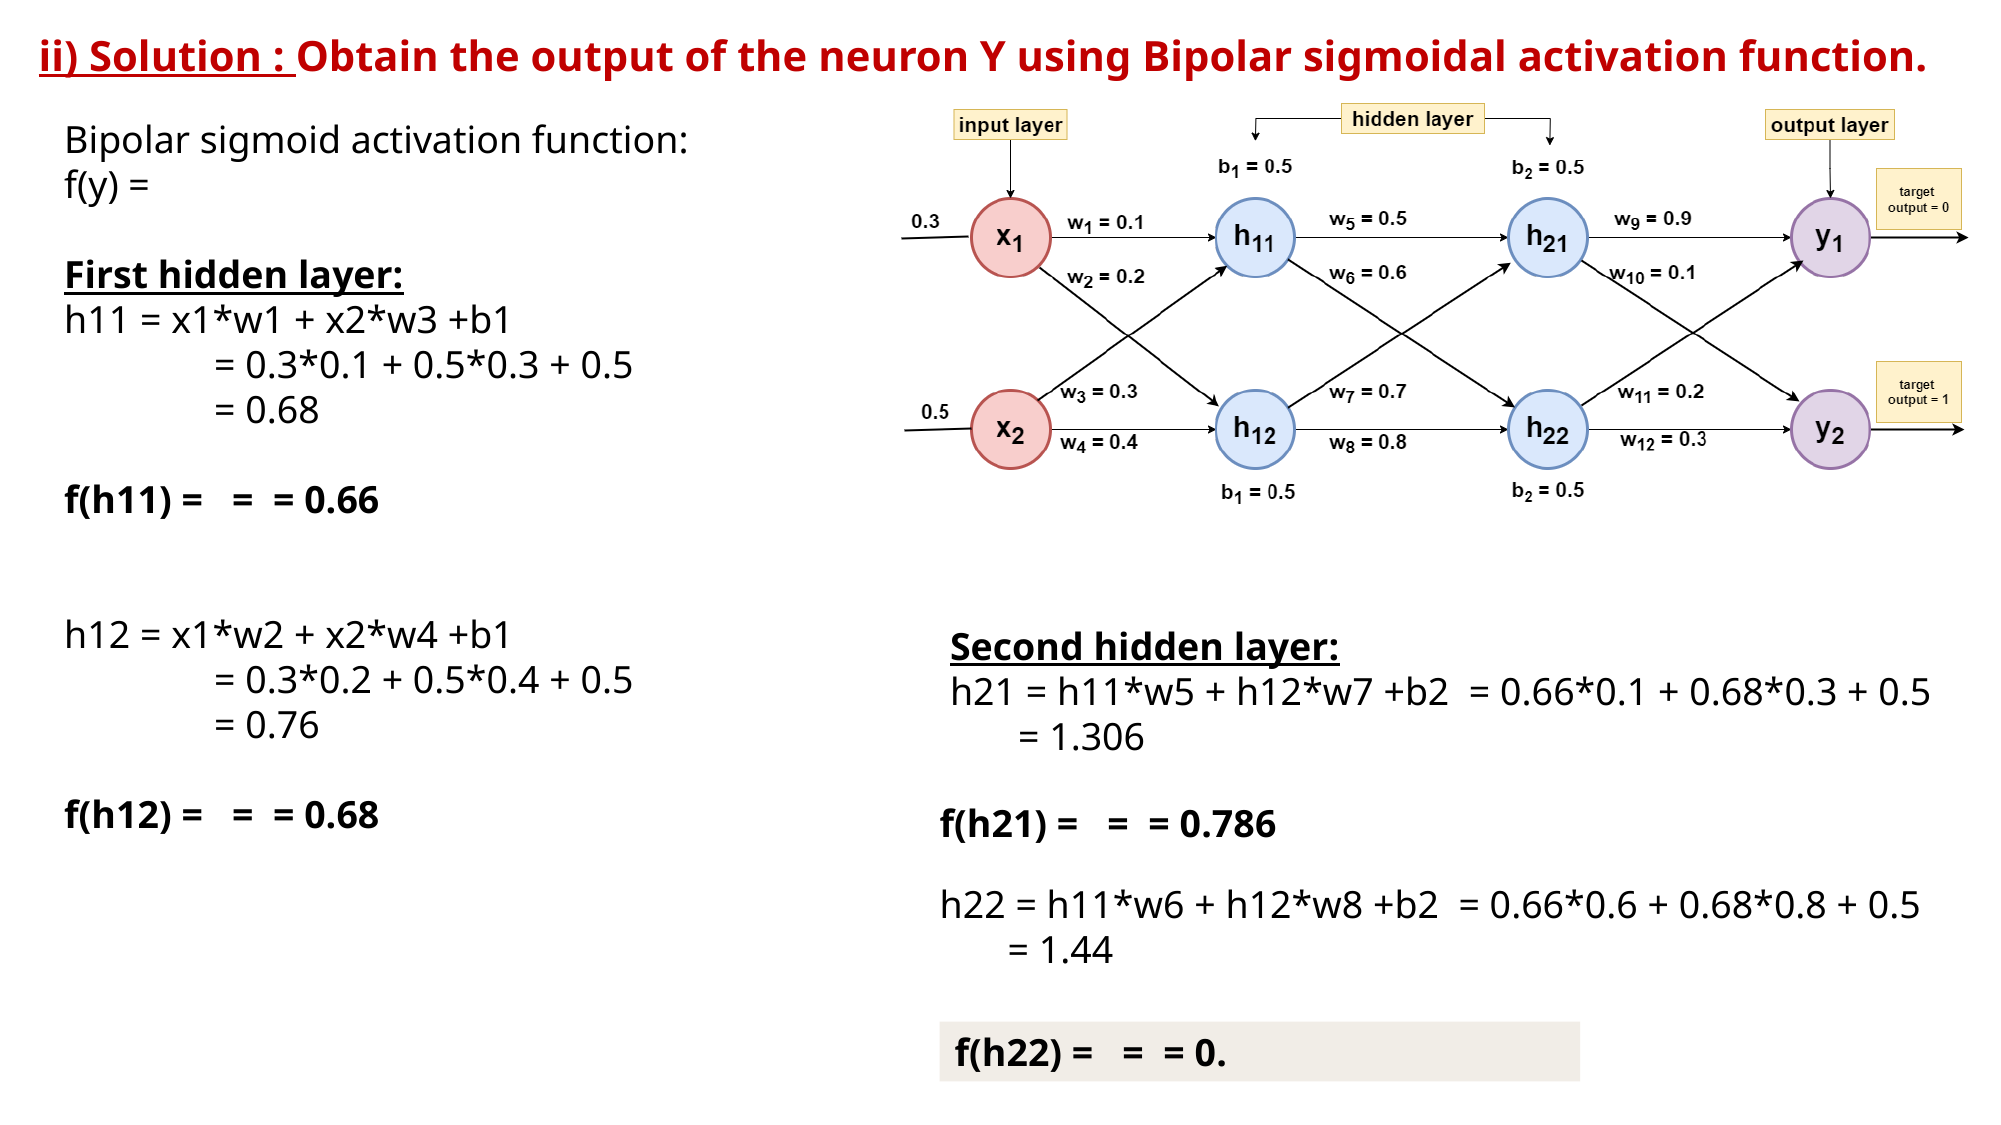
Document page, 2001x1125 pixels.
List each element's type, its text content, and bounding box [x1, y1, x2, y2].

picture [888, 103, 1978, 509]
text_box Second hidden layer: h21 = h11*w5 + h12*w7 +b2 = 0.66*0.1 + 0.68*0.3 + 0.5 = 1.306 [935, 615, 1964, 765]
text_box h22 = h11*w6 + h12*w8 +b2 = 0.66*0.6 + 0.68*0.8 + 0.5 = 1.44 [924, 873, 1966, 979]
text_box ii) Solution : Obtain the output of the neuron Y using Bipolar sigmoidal activation function. [24, 21, 1967, 87]
